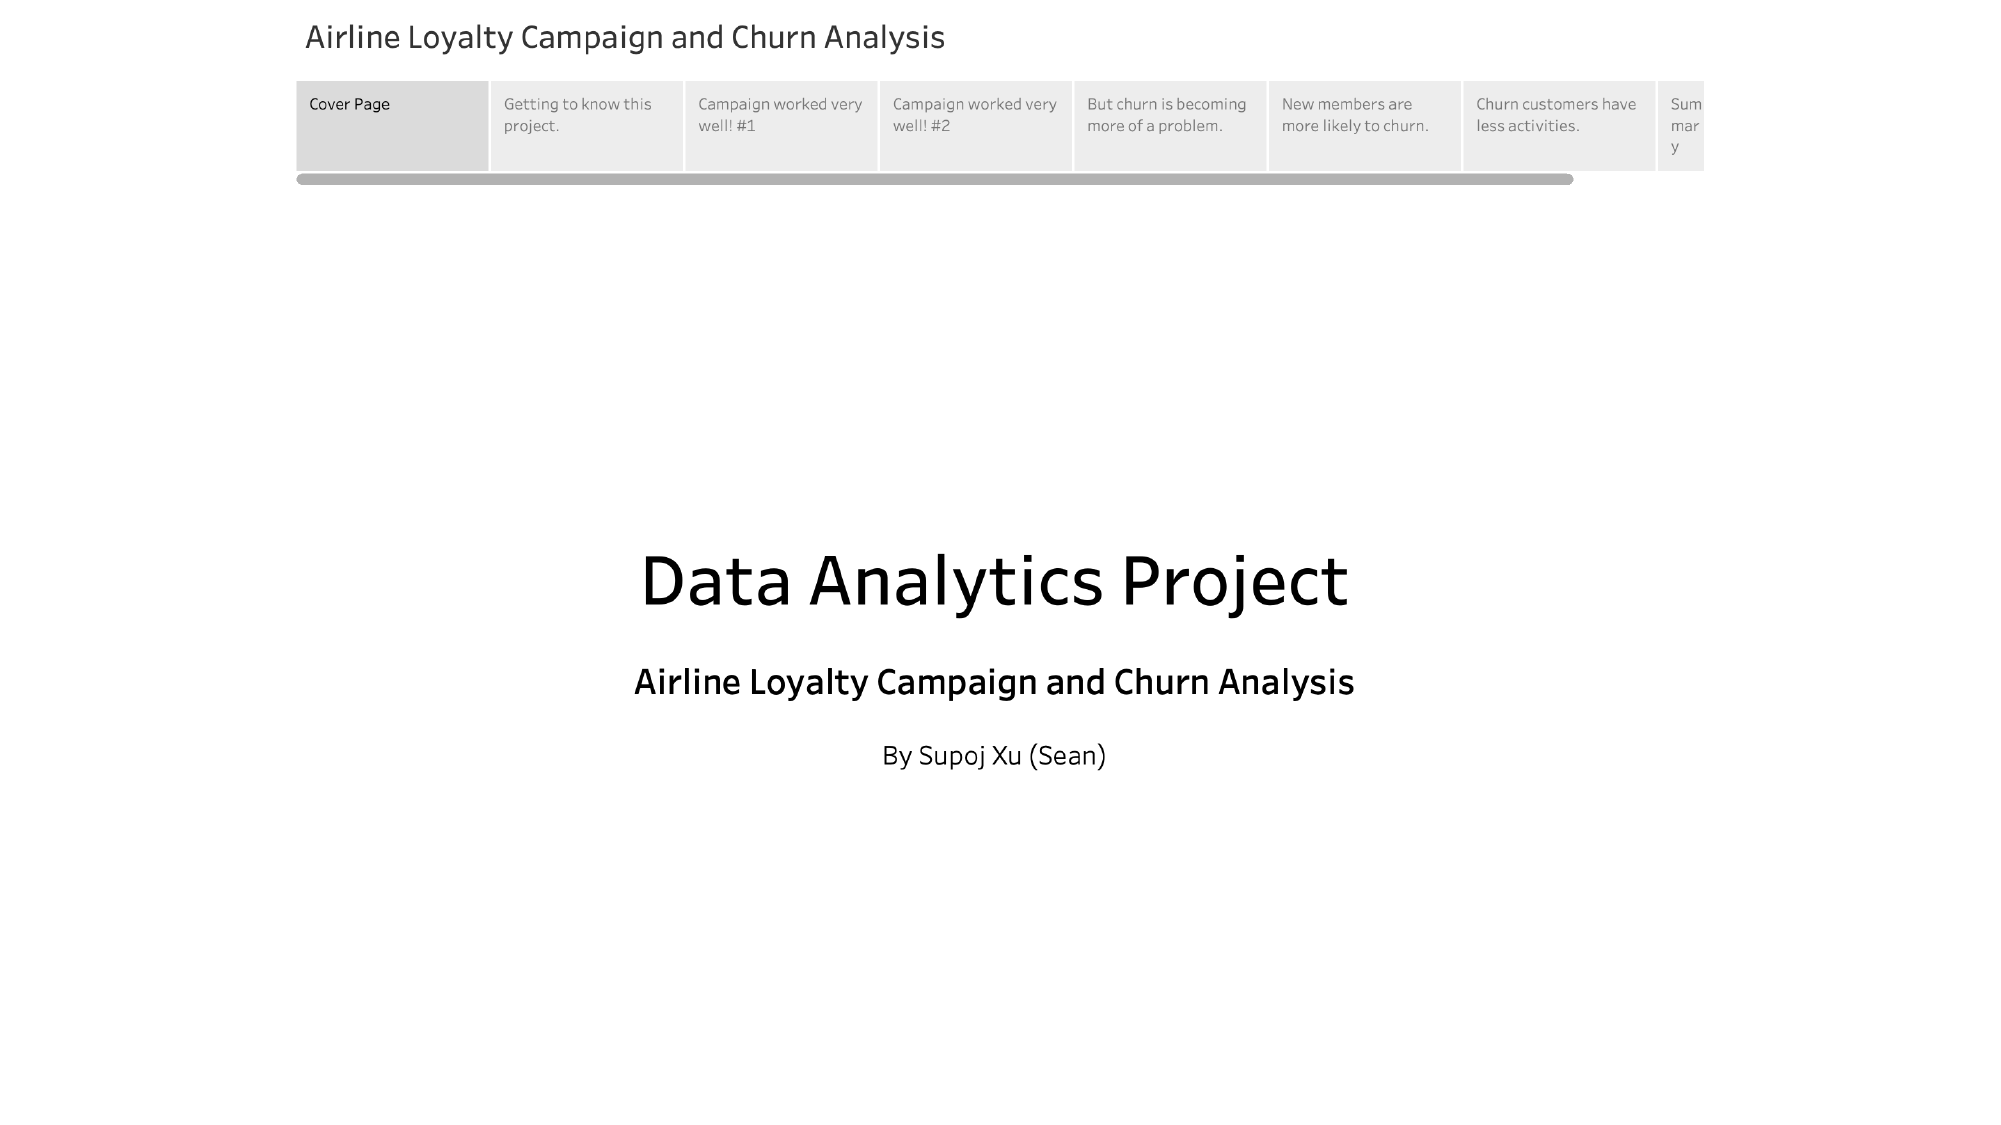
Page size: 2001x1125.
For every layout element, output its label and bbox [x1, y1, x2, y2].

picture [286, 0, 1714, 1125]
